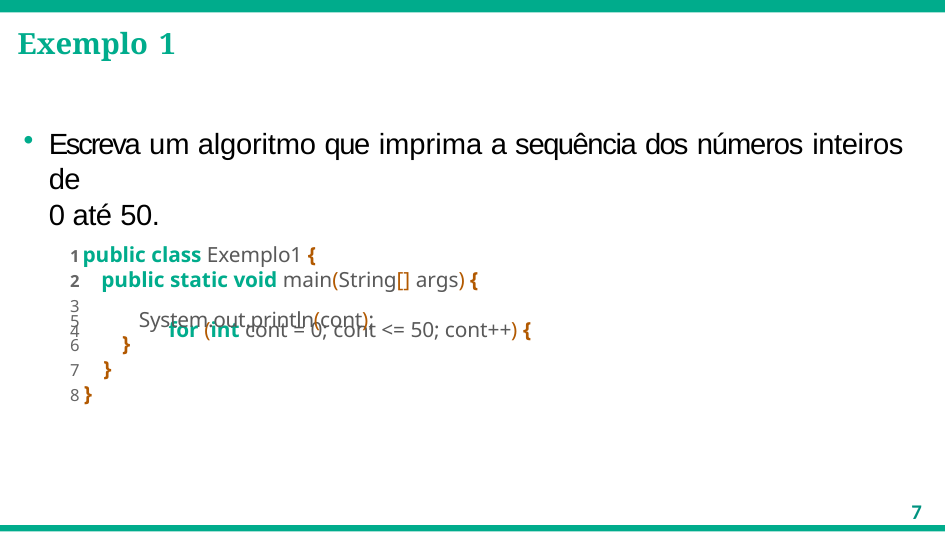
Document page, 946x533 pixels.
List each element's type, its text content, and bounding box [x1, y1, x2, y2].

text_box [0, 525, 894, 532]
text_box System.out.println(cont); [136, 304, 401, 332]
text_box Escreva um algoritmo que imprima a sequência dos números inteiros de 0 até 50. public class Exemplo1 { public static void main(String[] args) { 3 4 for (int cont = 0; cont <= 50; cont++) { [21, 122, 924, 342]
text_box 5 6 } 7 } 8 } [68, 308, 133, 406]
title Exemplo 1 [15, 22, 872, 115]
text_box [931, 525, 945, 532]
slide_number 7 [894, 496, 931, 533]
